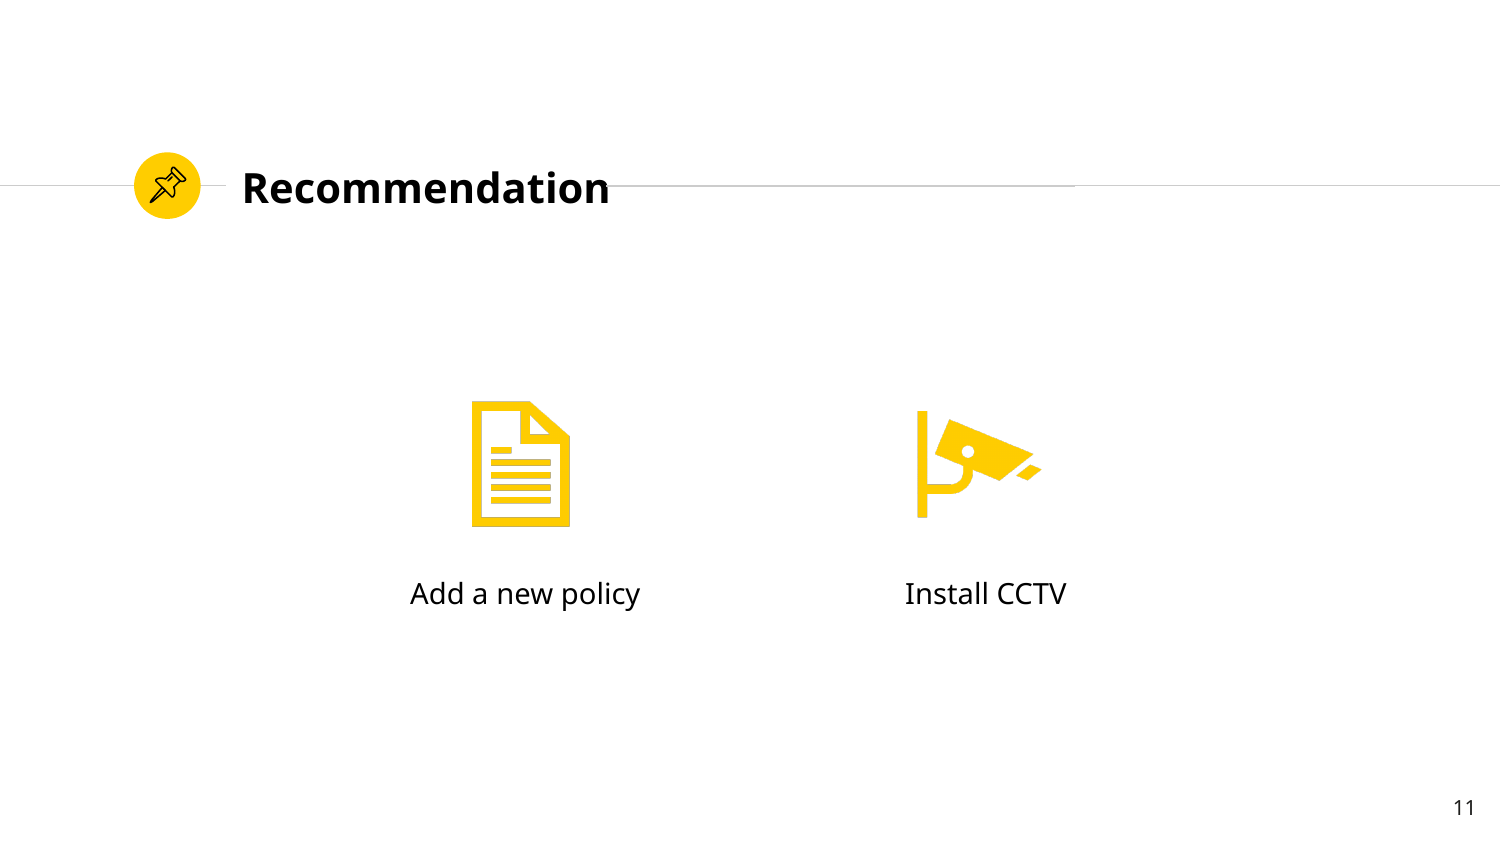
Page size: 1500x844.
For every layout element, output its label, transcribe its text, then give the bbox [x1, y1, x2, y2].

title Recommendation [226, 151, 863, 223]
slide_number 11 [1401, 779, 1492, 844]
picture [445, 388, 596, 540]
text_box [150, 166, 186, 203]
picture [904, 388, 1055, 540]
text_box Add a new policy Install CCTV [327, 512, 1193, 706]
